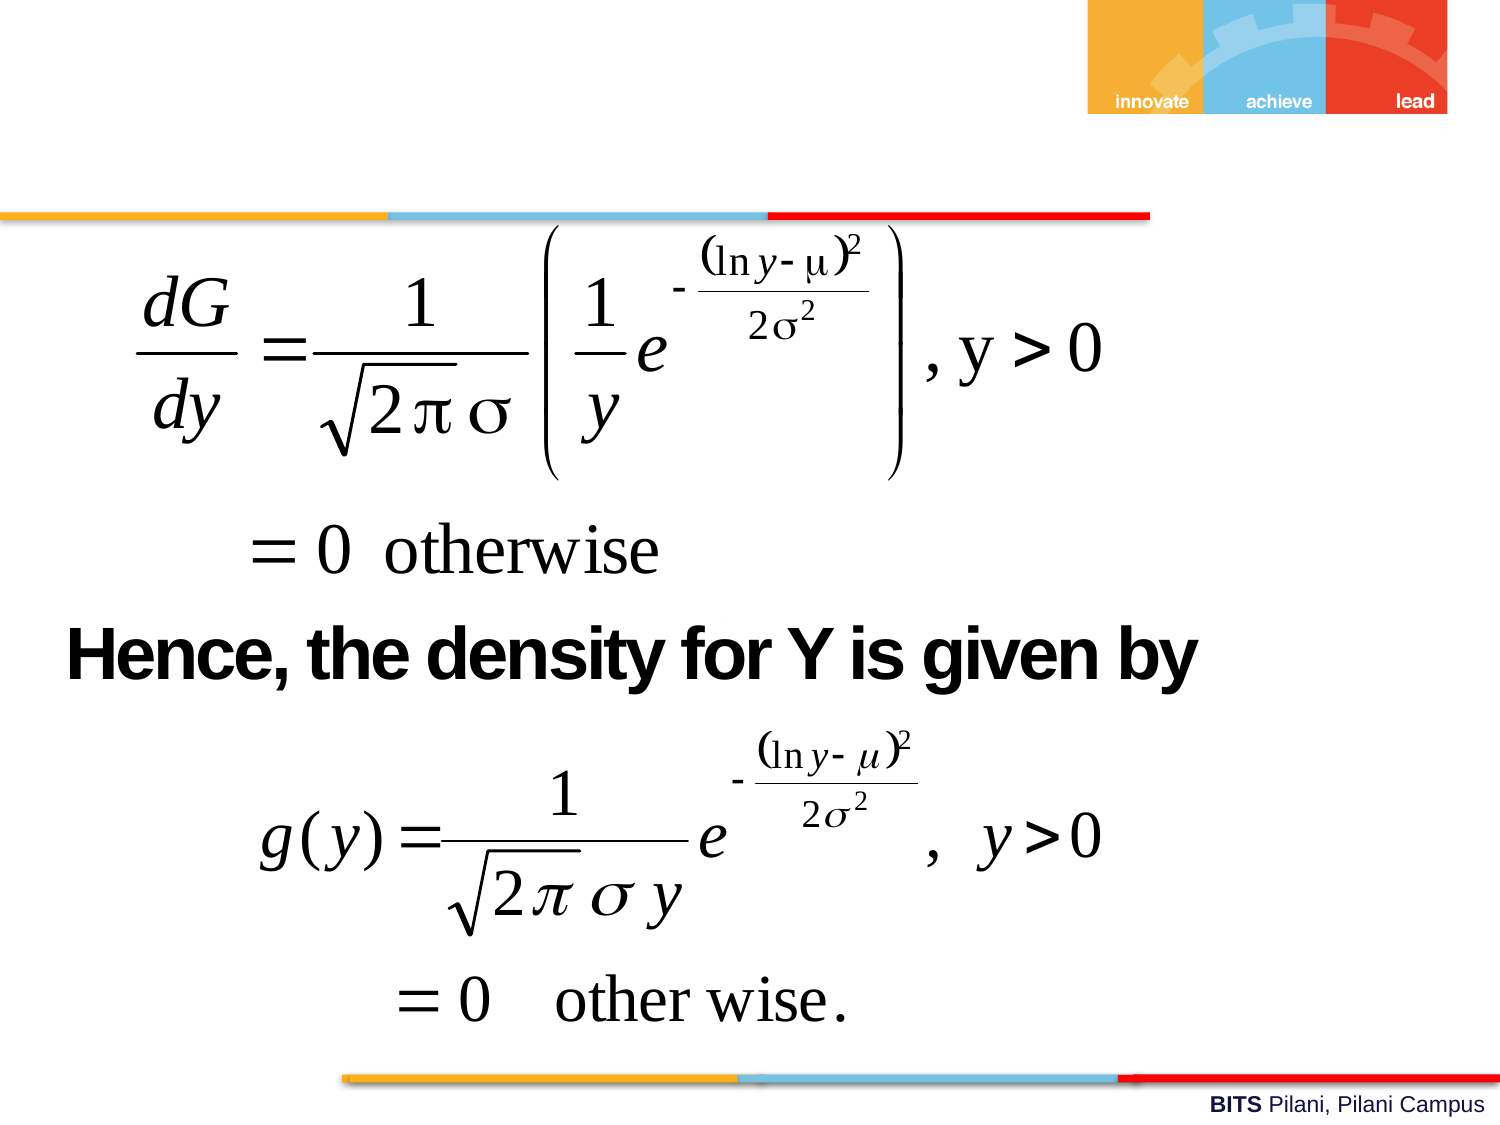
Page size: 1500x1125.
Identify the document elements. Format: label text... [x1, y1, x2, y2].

title Hence, the density for Y is given by [50, 562, 1288, 738]
picture [1087, 0, 1448, 114]
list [247, 712, 1113, 1039]
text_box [124, 212, 1113, 589]
